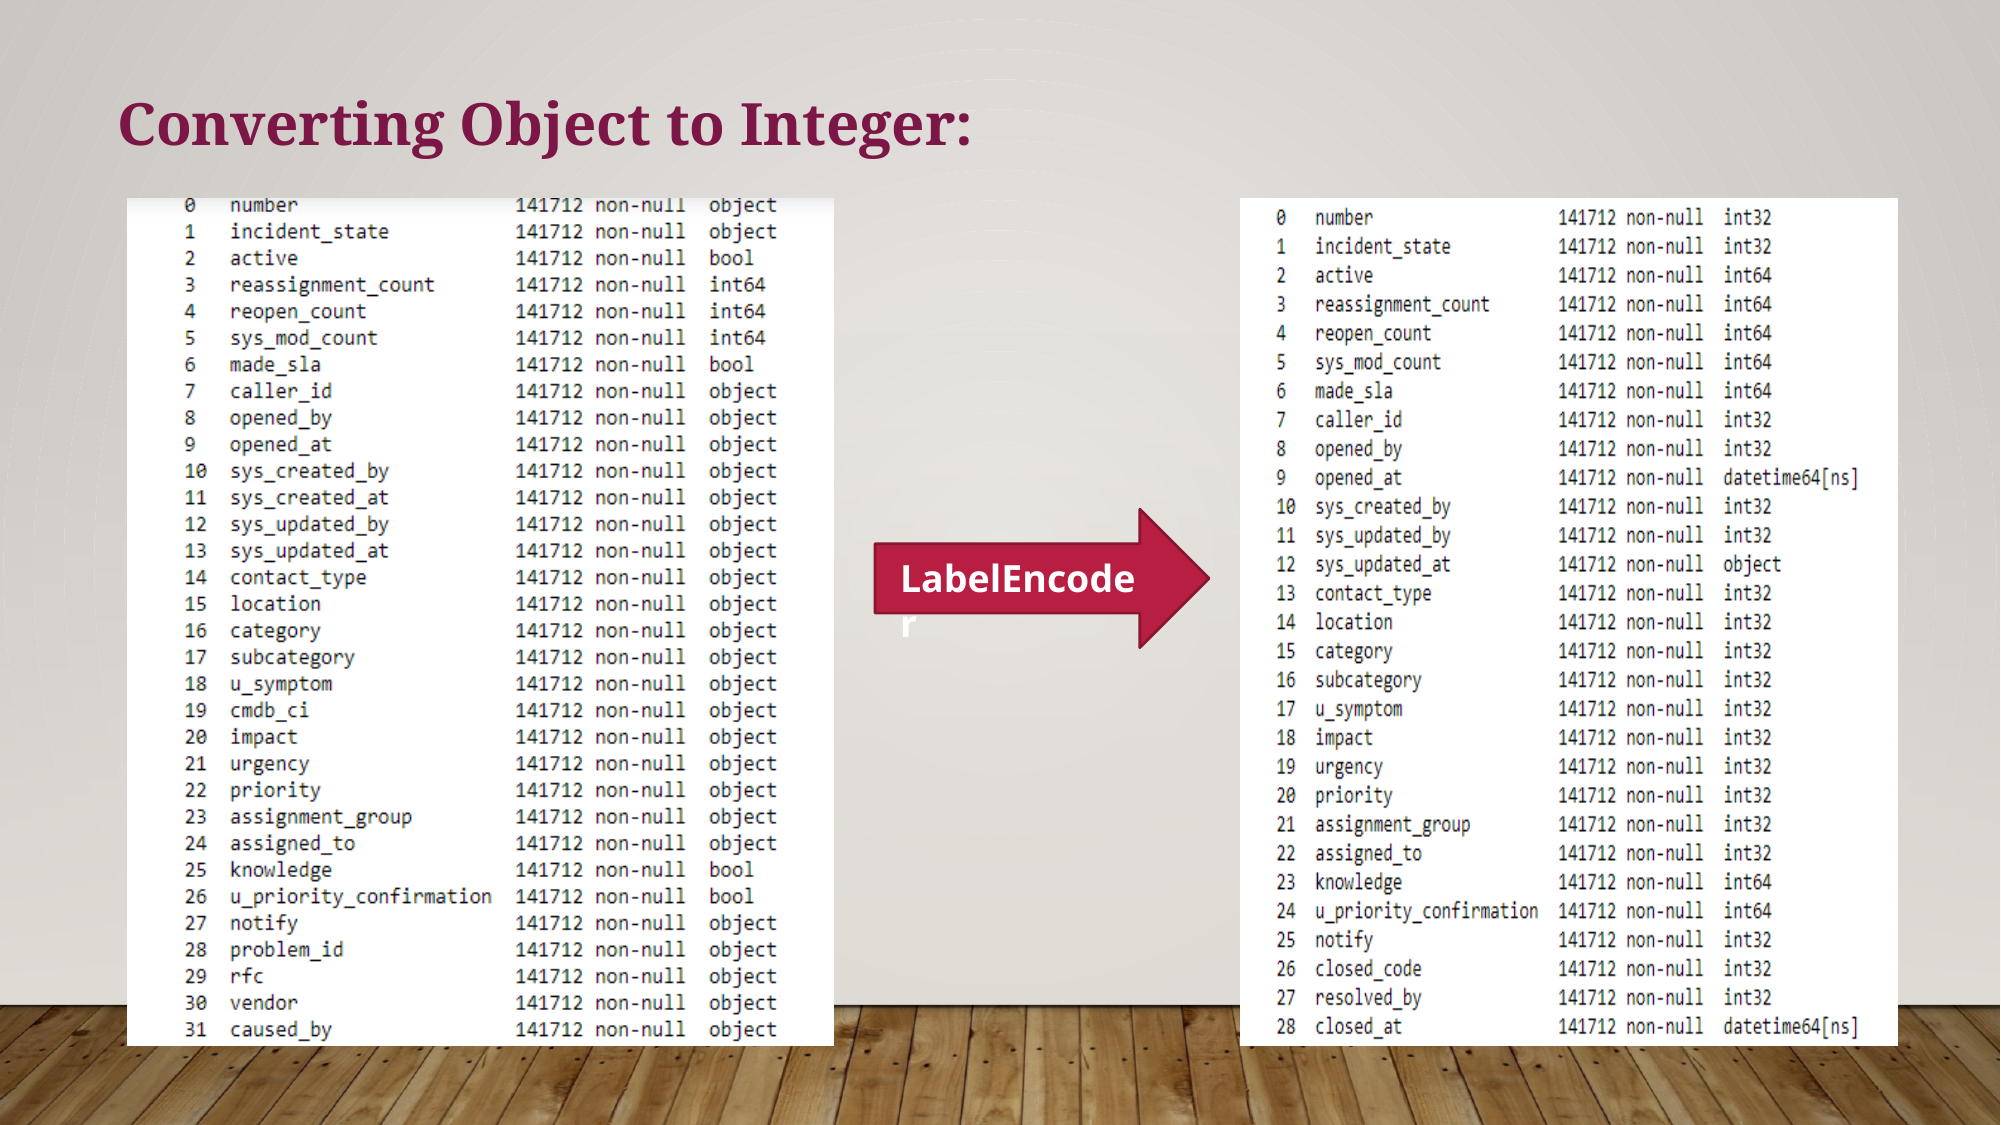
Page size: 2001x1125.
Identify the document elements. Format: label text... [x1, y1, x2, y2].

text_box [873, 507, 1211, 625]
picture [0, 198, 2000, 1125]
text_box Converting Object to Integer: [102, 79, 1025, 165]
text_box LabelEncoder [885, 548, 1165, 653]
